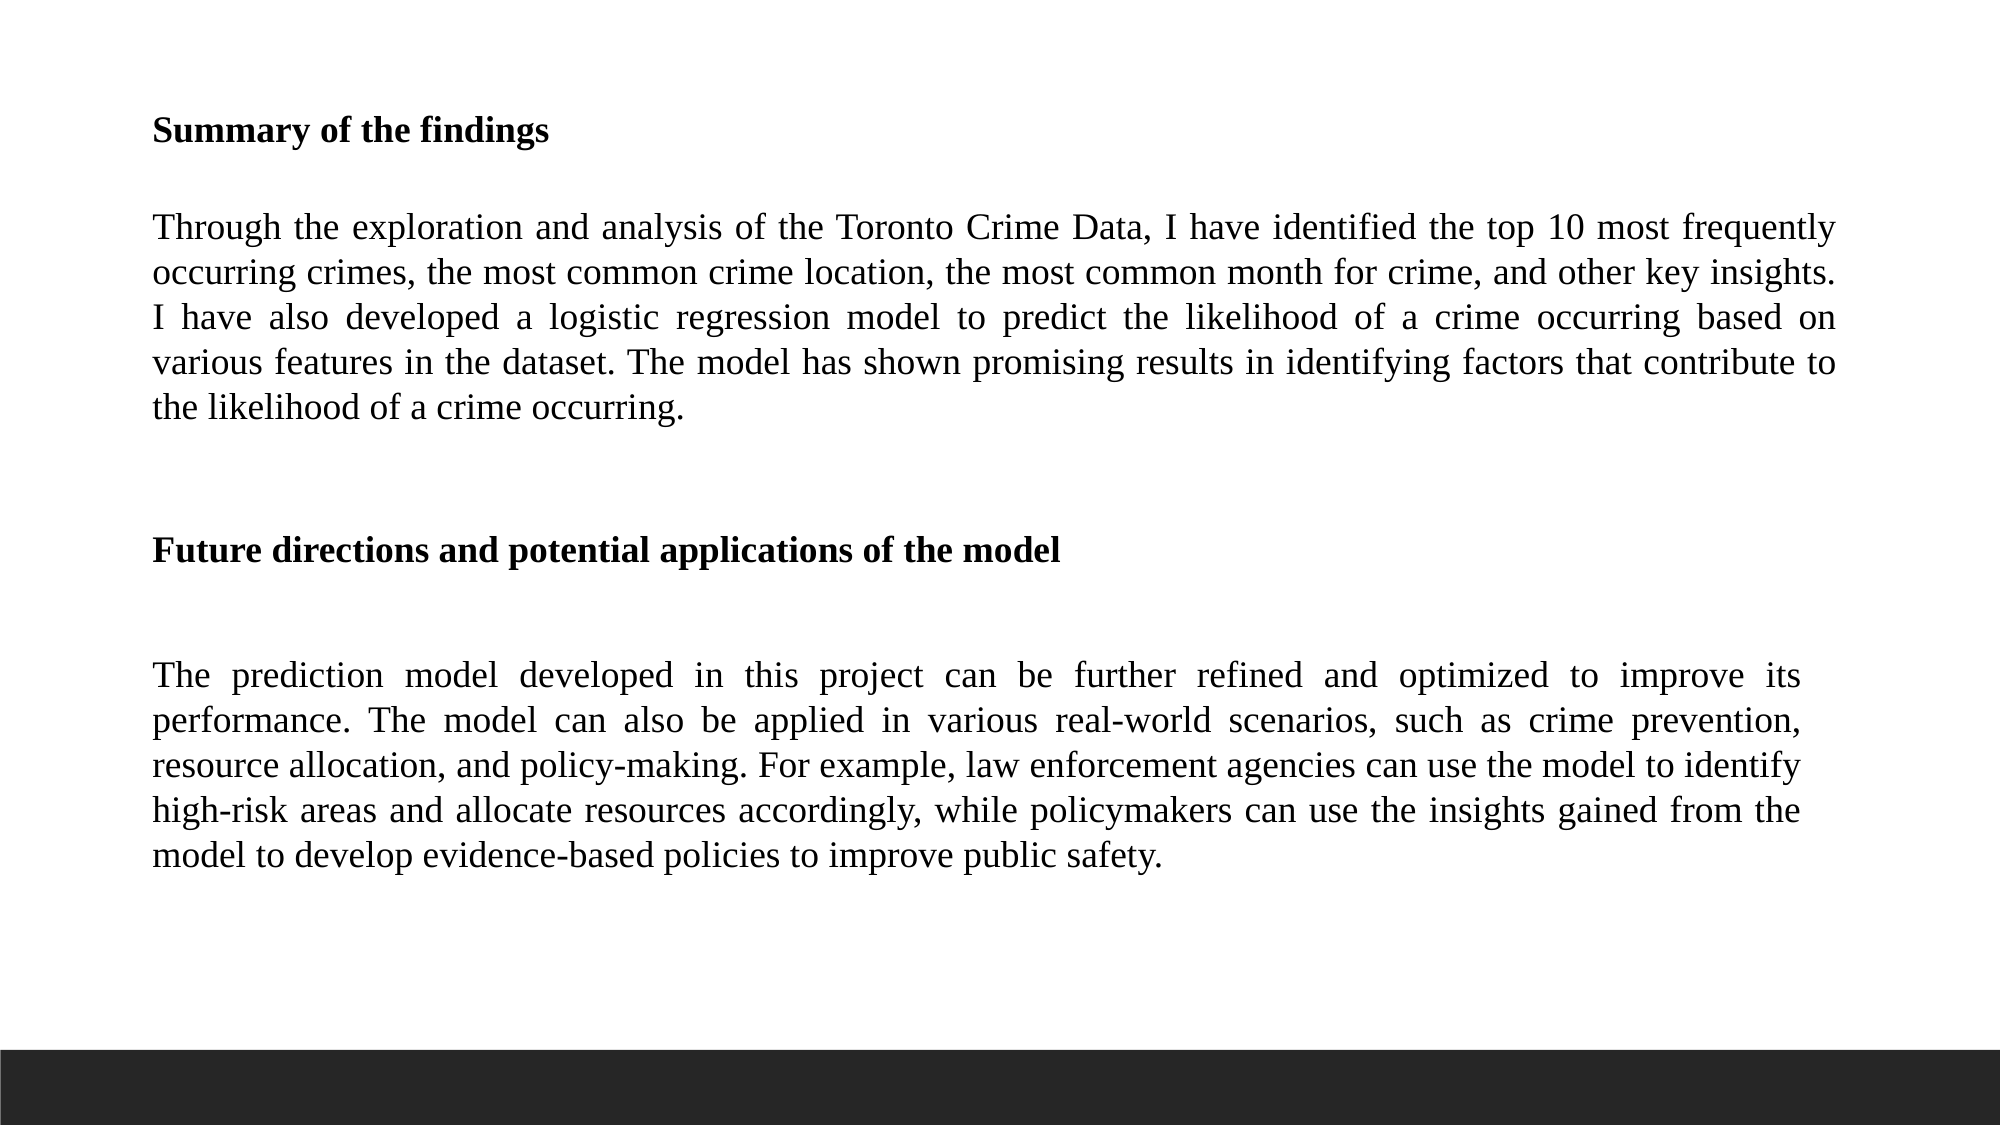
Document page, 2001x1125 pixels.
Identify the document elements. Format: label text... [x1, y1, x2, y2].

text_box Through the exploration and analysis of the Toronto Crime Data, I have identified the top 10 most frequently occurring crimes, the most common crime location, the most common month for crime, and other key insights. I have also developed a logistic regression model to predict the likelihood of a crime occurring based on various features in the dataset. The model has shown promising results in identifying factors that contribute to the likelihood of a crime occurring. [137, 194, 1854, 435]
text_box Future directions and potential applications of the model [137, 517, 1419, 578]
text_box The prediction model developed in this project can be further refined and optimized to improve its performance. The model can also be applied in various real-world scenarios, such as crime prevention, resource allocation, and policy-making. For example, law enforcement agencies can use the model to identify high-risk areas and allocate resources accordingly, while policymakers can use the insights gained from the model to develop evidence-based policies to improve public safety. [137, 642, 1819, 883]
text_box Summary of the findings [137, 97, 887, 158]
